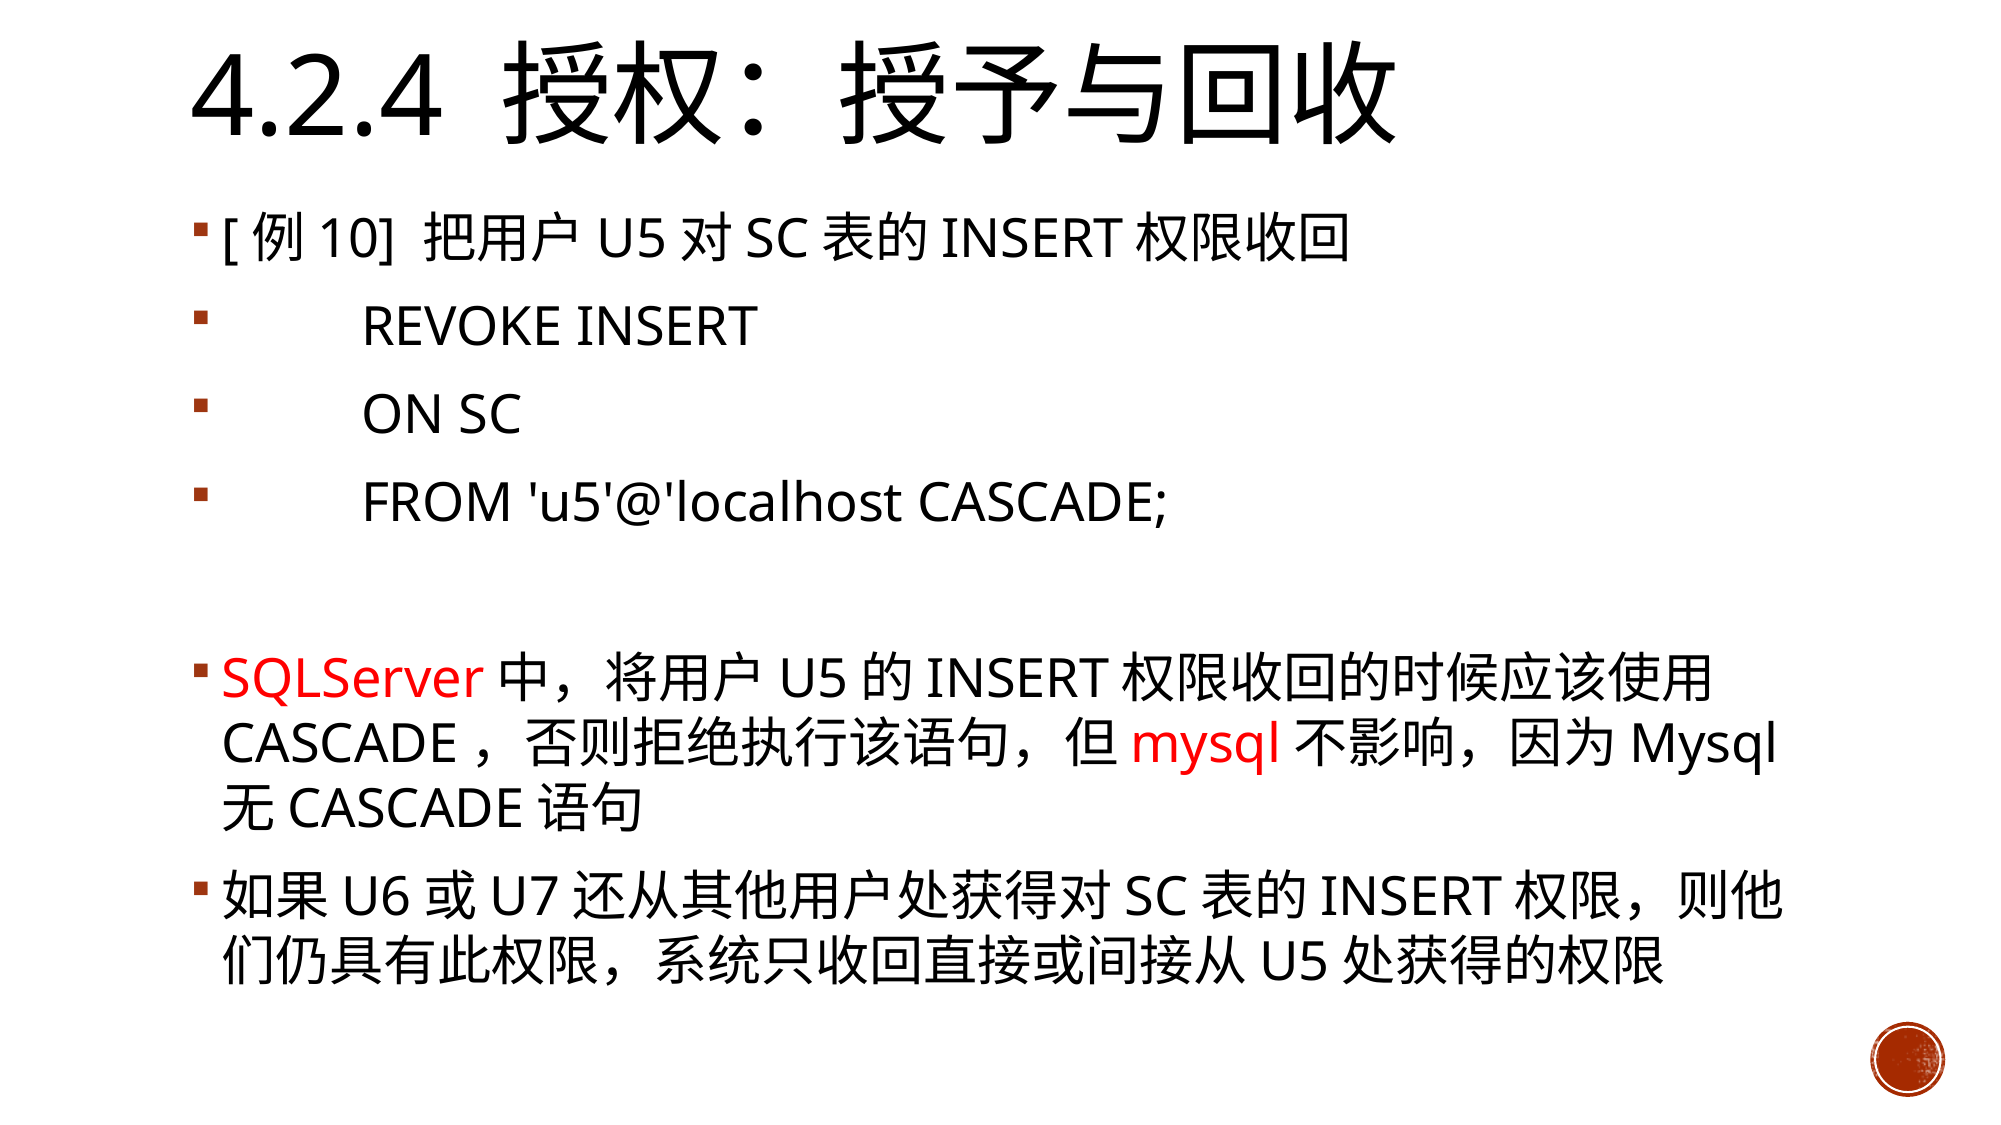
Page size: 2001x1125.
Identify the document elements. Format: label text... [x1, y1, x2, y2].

list [例10] 把用户U5对SC表的INSERT权限收回 REVOKE INSERT ON SC FROM 'u5'@'localhost CASCADE; SQLServer中，将用户U5的INSERT权限收回的时候应该使用CASCADE，否则拒绝执行该语句，但mysql不影响，因为Mysql无CASCADE语句 如果U6或U7还从其他用户处获得对SC表的INSERT权限，则他们仍具有此权限，系统只收回直接或间接从U5处获得的权限 [175, 195, 1826, 1013]
slide_number [1855, 1028, 1961, 1089]
title 4.2.4 授权：授予与回收 [175, 12, 1826, 186]
